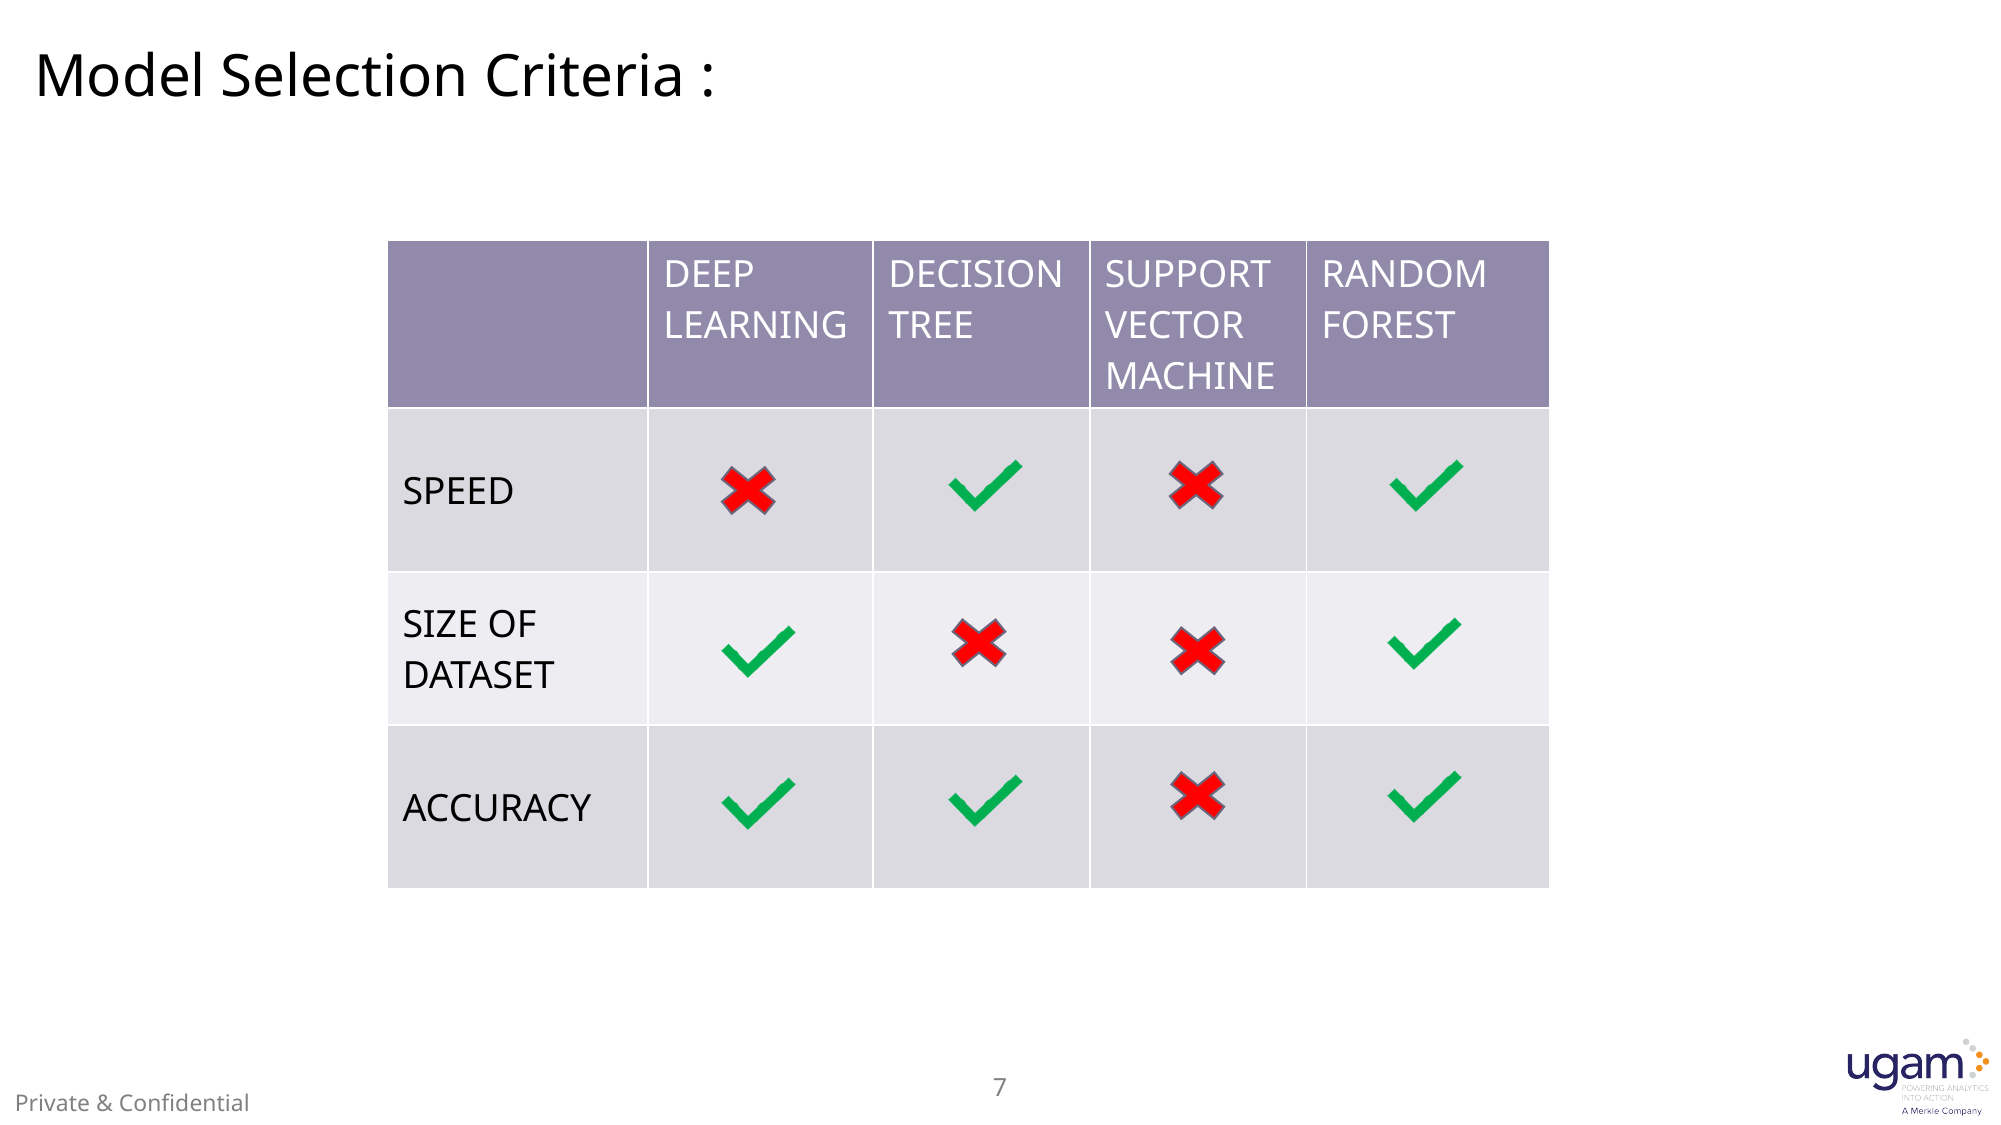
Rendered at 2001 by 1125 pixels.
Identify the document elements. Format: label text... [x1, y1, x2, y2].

table_cell SIZE OF DATASET [388, 573, 647, 724]
table_cell [1091, 409, 1306, 571]
picture [1847, 1038, 1990, 1116]
text_box [720, 465, 777, 516]
table_header DECISION TREE [874, 241, 1089, 407]
table_cell ACCURACY [388, 726, 647, 888]
picture [947, 447, 1023, 523]
table_cell [649, 573, 872, 724]
table_cell [1307, 726, 1549, 888]
text_box [1170, 770, 1226, 821]
table_header [388, 241, 647, 407]
picture [720, 765, 796, 841]
table_cell [874, 726, 1089, 888]
picture [1386, 605, 1462, 681]
picture [720, 613, 796, 689]
table_cell [649, 409, 872, 571]
table_cell [1307, 409, 1549, 571]
table_cell [1307, 573, 1549, 724]
picture [1388, 447, 1464, 523]
table_header RANDOM FOREST [1307, 241, 1549, 407]
table_cell [874, 573, 1089, 724]
text_box [951, 618, 1007, 668]
picture [947, 762, 1023, 838]
table_cell [1091, 726, 1306, 888]
picture [1386, 757, 1462, 834]
table_cell SPEED [388, 409, 647, 571]
table_cell [1091, 573, 1306, 724]
text_box [1170, 626, 1226, 676]
table_header SUPPORT VECTOR MACHINE [1091, 241, 1306, 407]
table_cell [649, 726, 872, 888]
text_box [1168, 460, 1224, 510]
table_header DEEP LEARNING [649, 241, 872, 407]
table_cell [874, 409, 1089, 571]
title Model Selection Criteria : [0, 0, 2000, 157]
